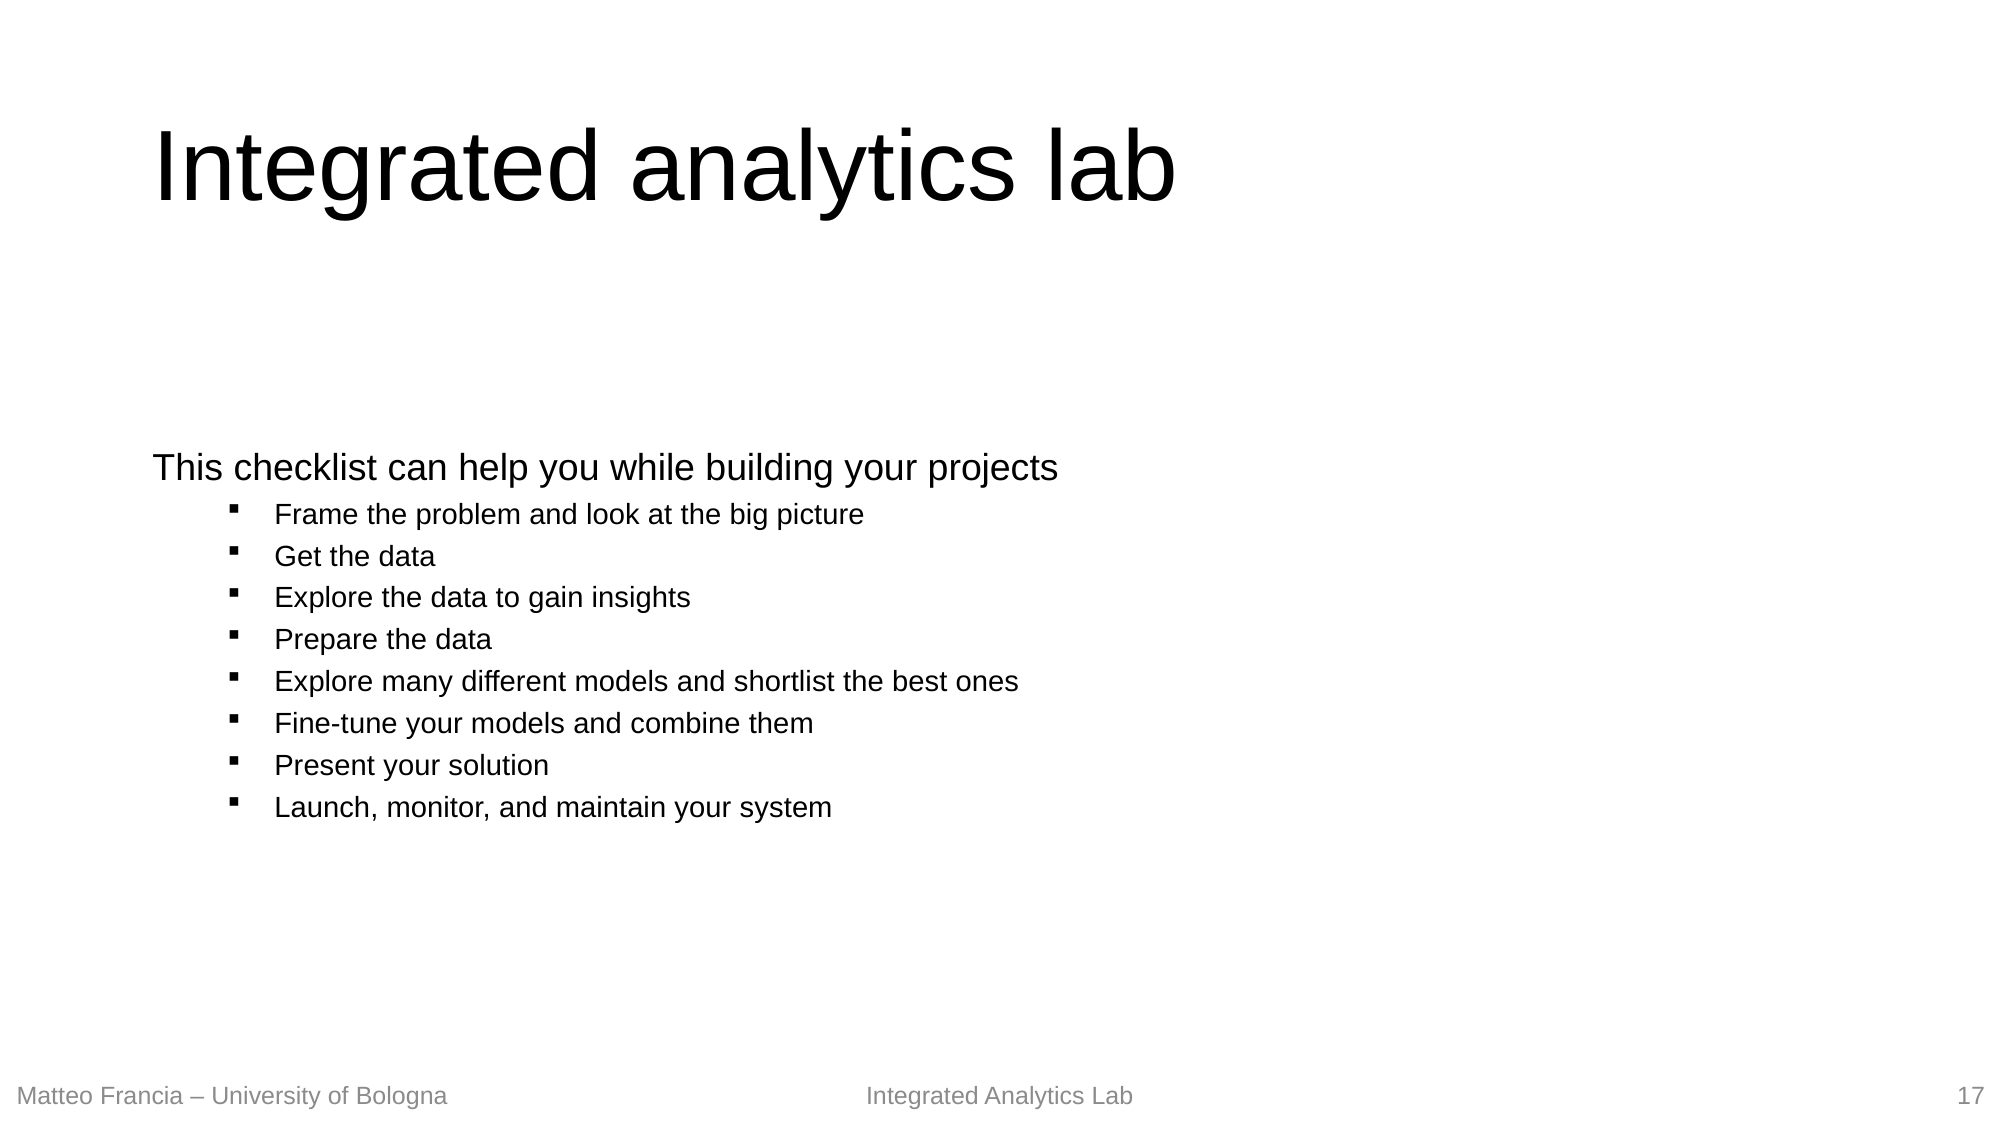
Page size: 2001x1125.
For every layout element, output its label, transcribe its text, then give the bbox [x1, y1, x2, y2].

slide_number 17 [1550, 1065, 2000, 1125]
list This checklist can help you while building your projects Frame the problem and look at the big picture Get the data Explore the data to gain insights Prepare the data Explore many different models and shortlist the best ones Fine-tune your models and combine them Present your solution Launch, monitor, and maintain your system [137, 278, 1863, 993]
footer Matteo Francia – University of Bologna [0, 1065, 466, 1125]
title Integrated analytics lab [137, 59, 1863, 278]
